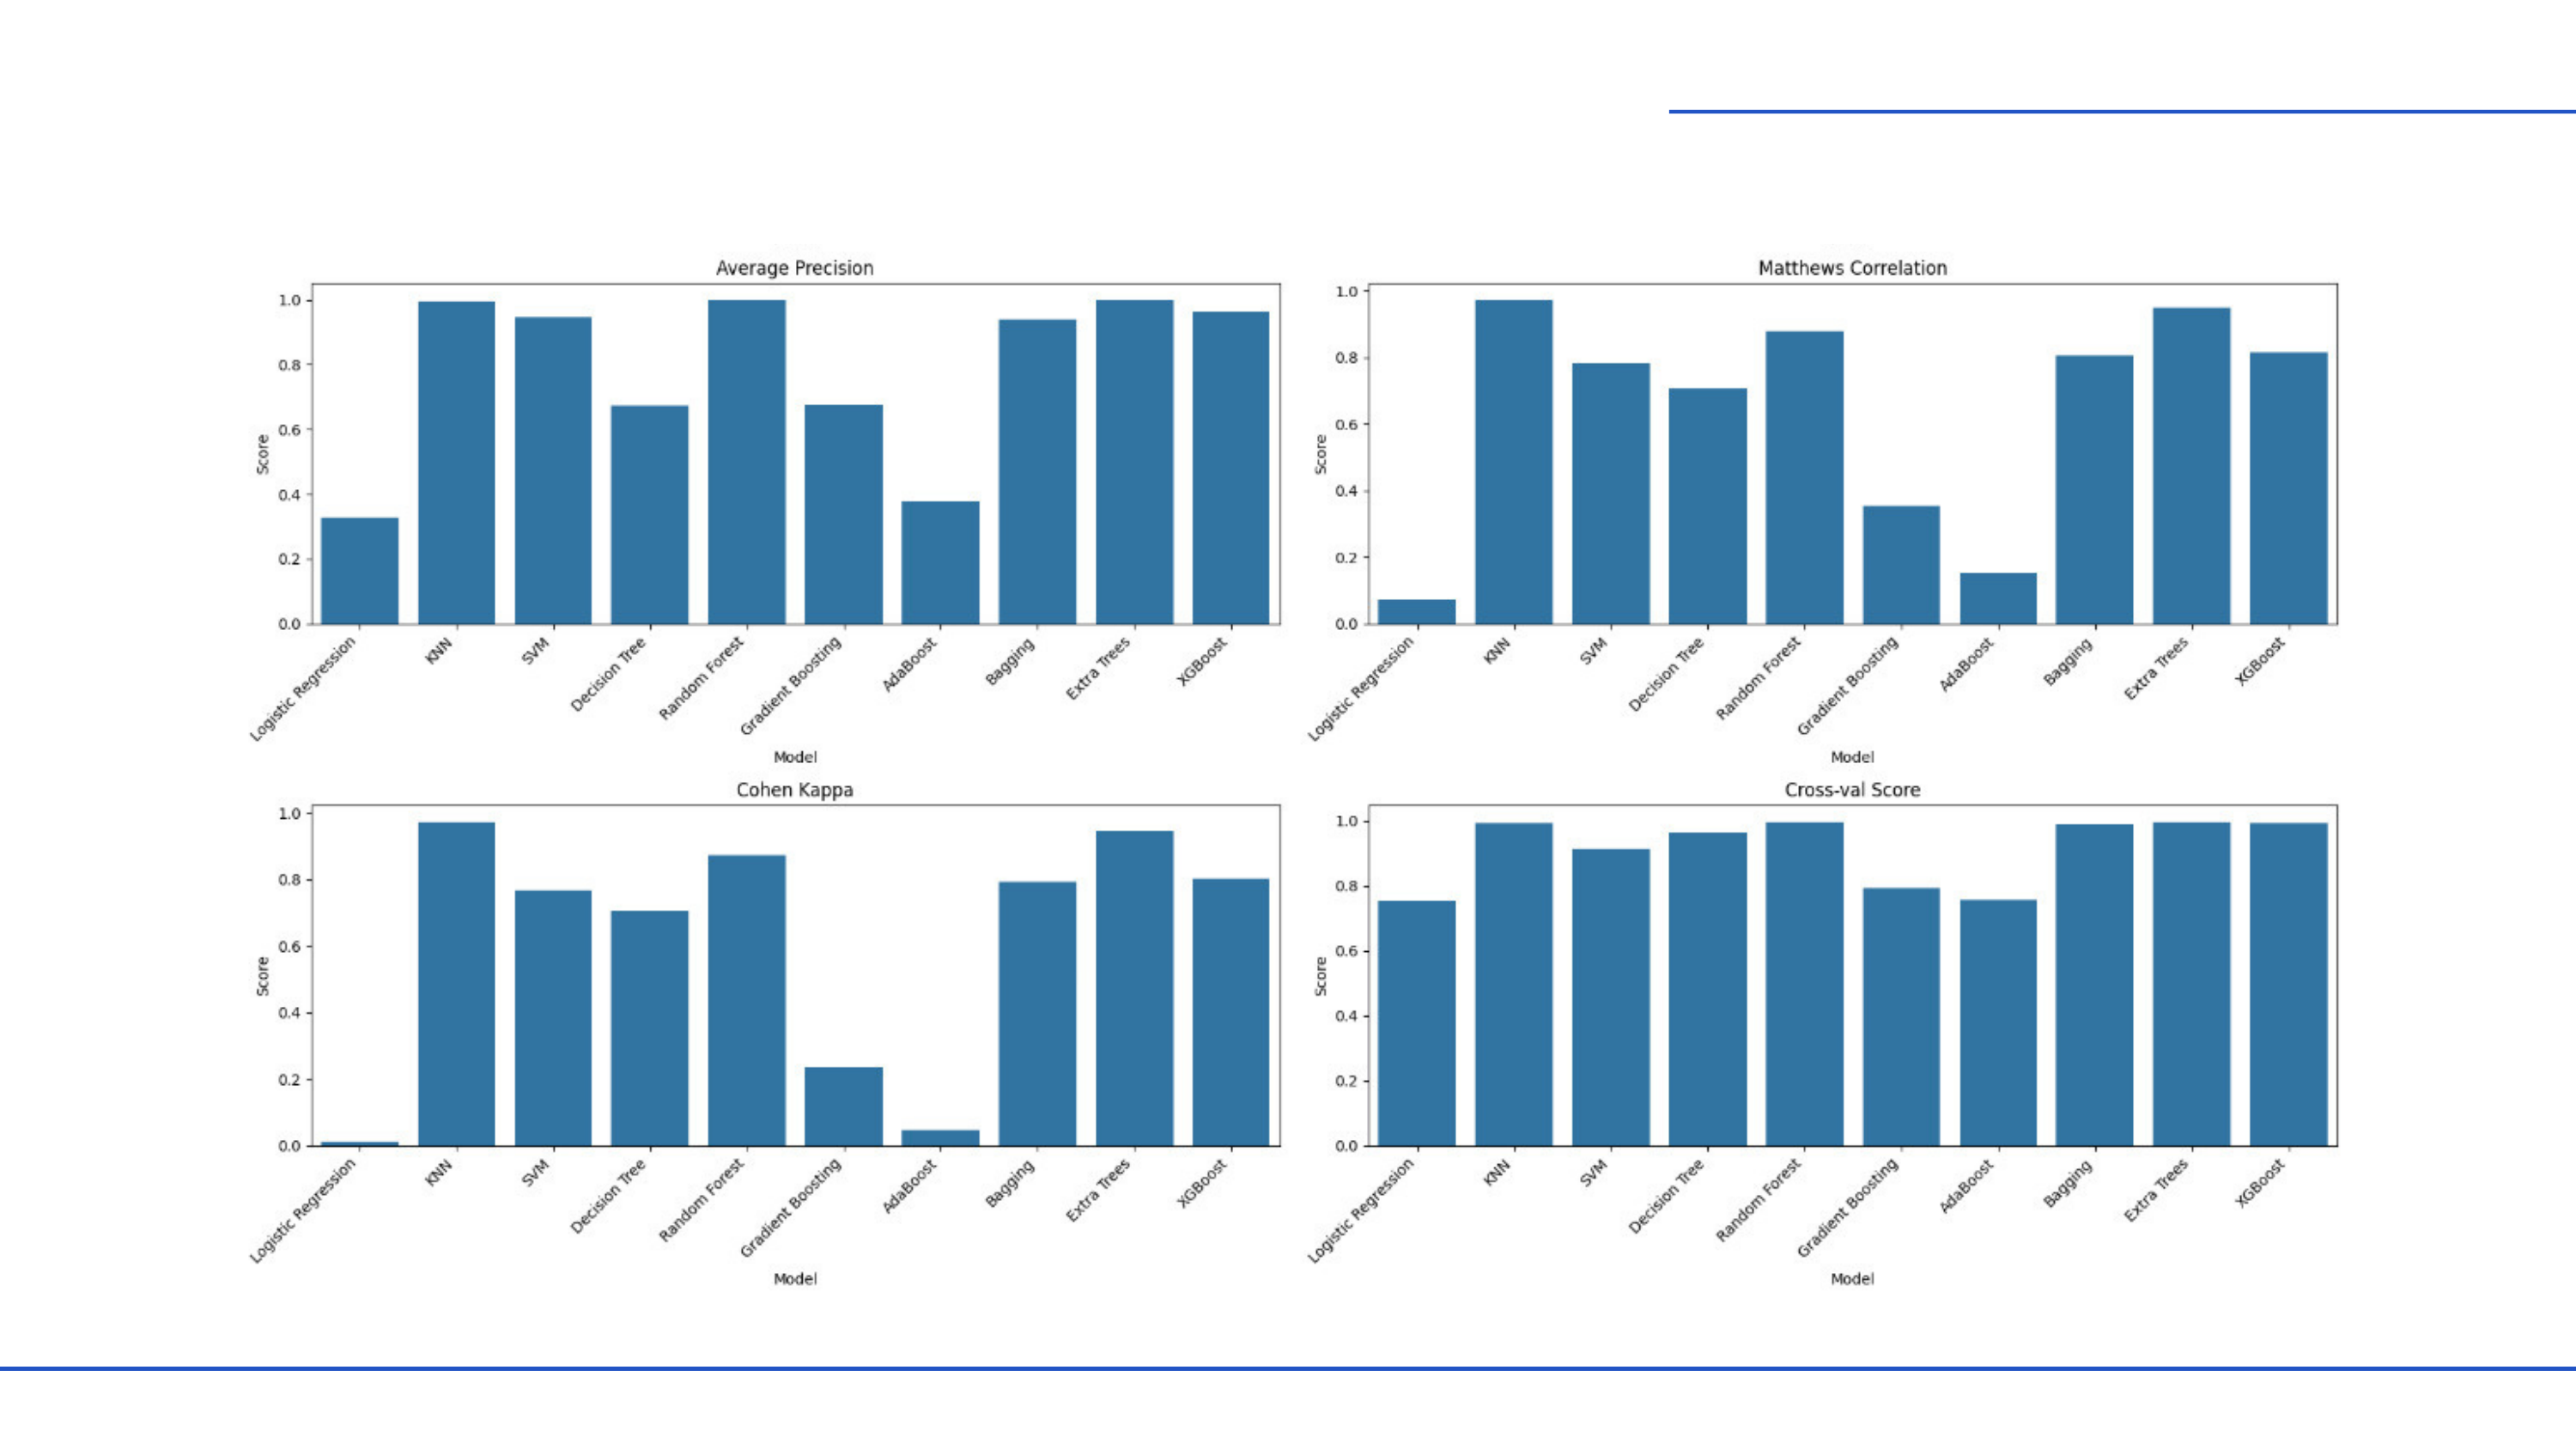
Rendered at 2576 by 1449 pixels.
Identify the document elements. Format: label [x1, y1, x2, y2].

text_box [222, 244, 2354, 1304]
